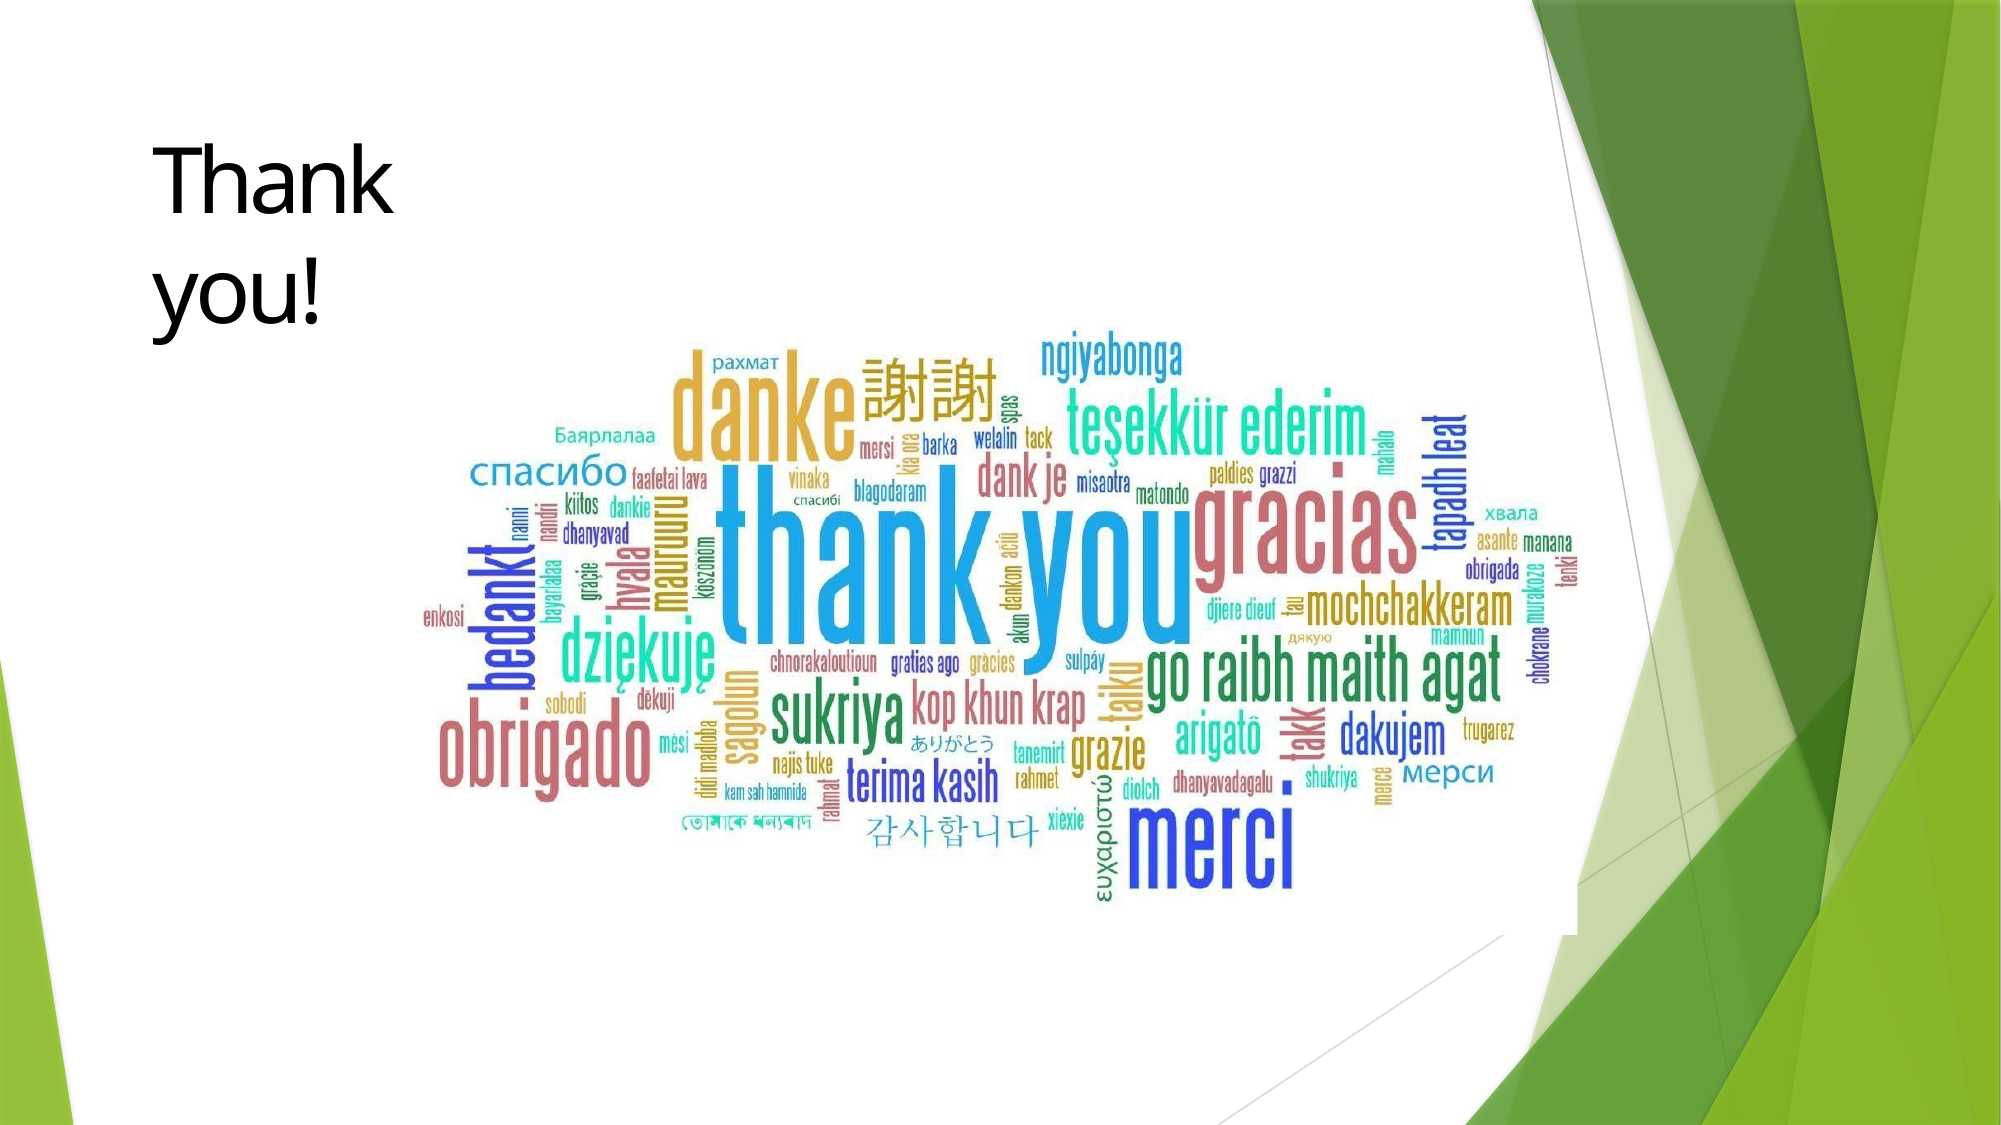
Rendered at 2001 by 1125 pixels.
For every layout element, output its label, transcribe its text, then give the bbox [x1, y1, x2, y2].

title Thank you! [150, 119, 557, 343]
text_box [422, 274, 1578, 935]
